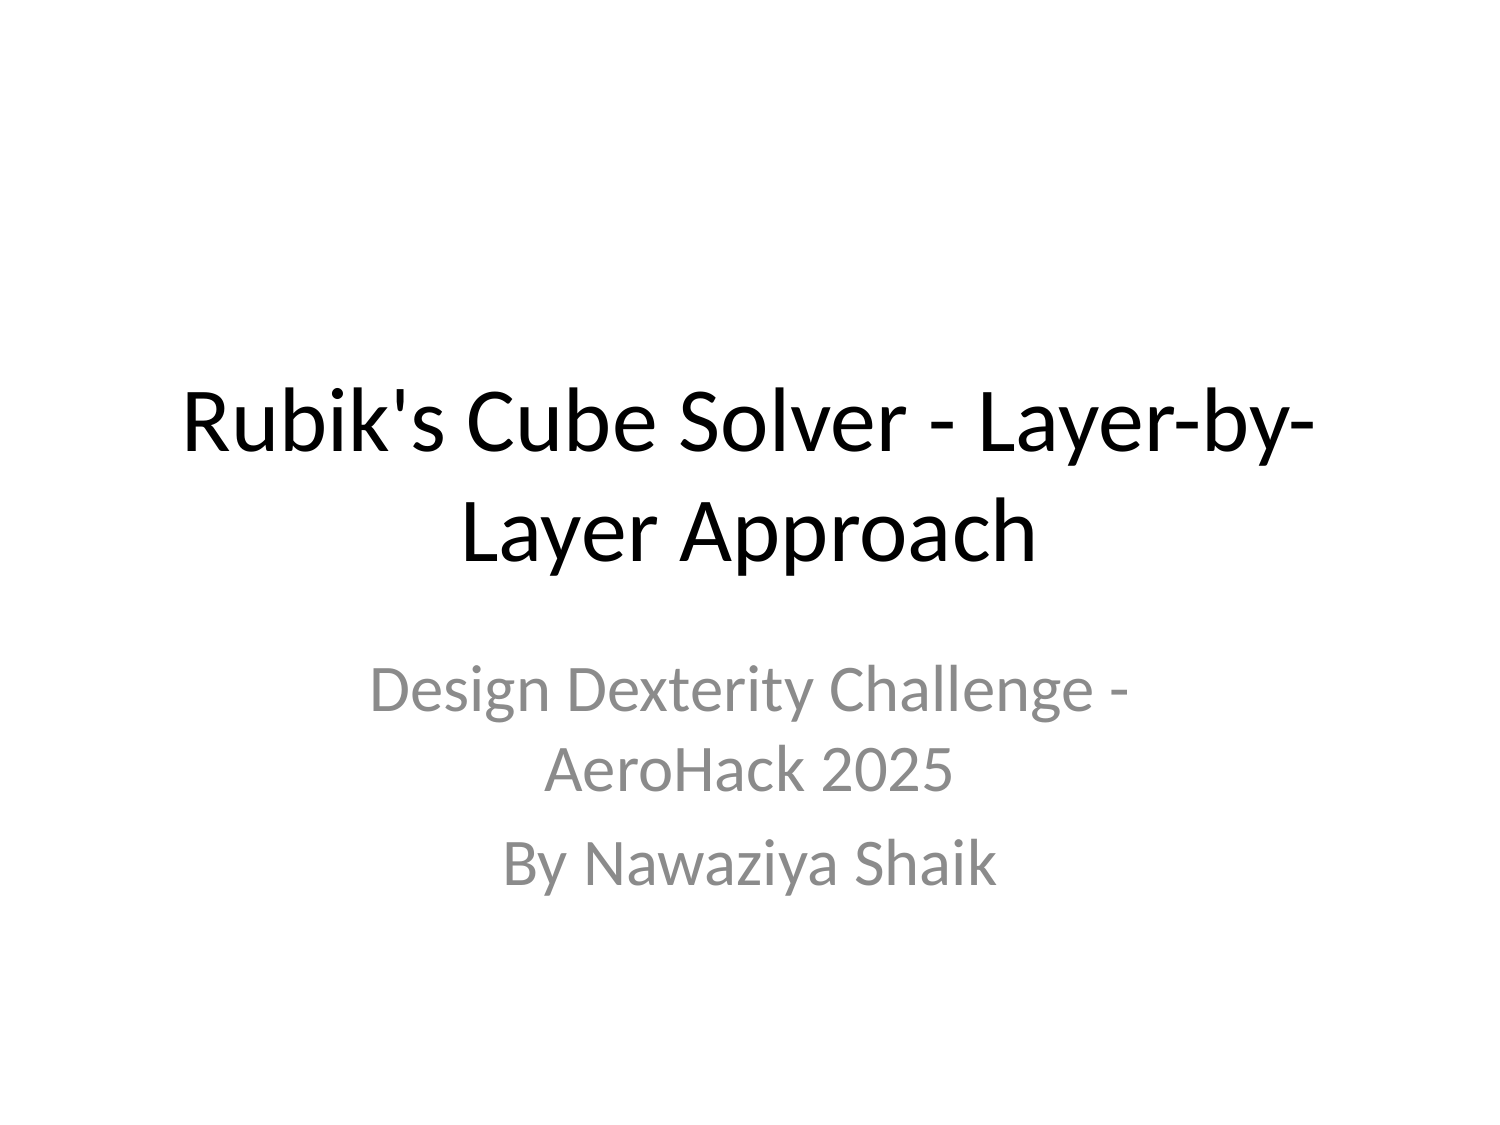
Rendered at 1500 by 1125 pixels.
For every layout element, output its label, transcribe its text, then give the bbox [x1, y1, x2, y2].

subtitle Design Dexterity Challenge - AeroHack 2025 By Nawaziya Shaik [225, 637, 1275, 925]
title Rubik's Cube Solver - Layer-by-Layer Approach [112, 349, 1388, 591]
